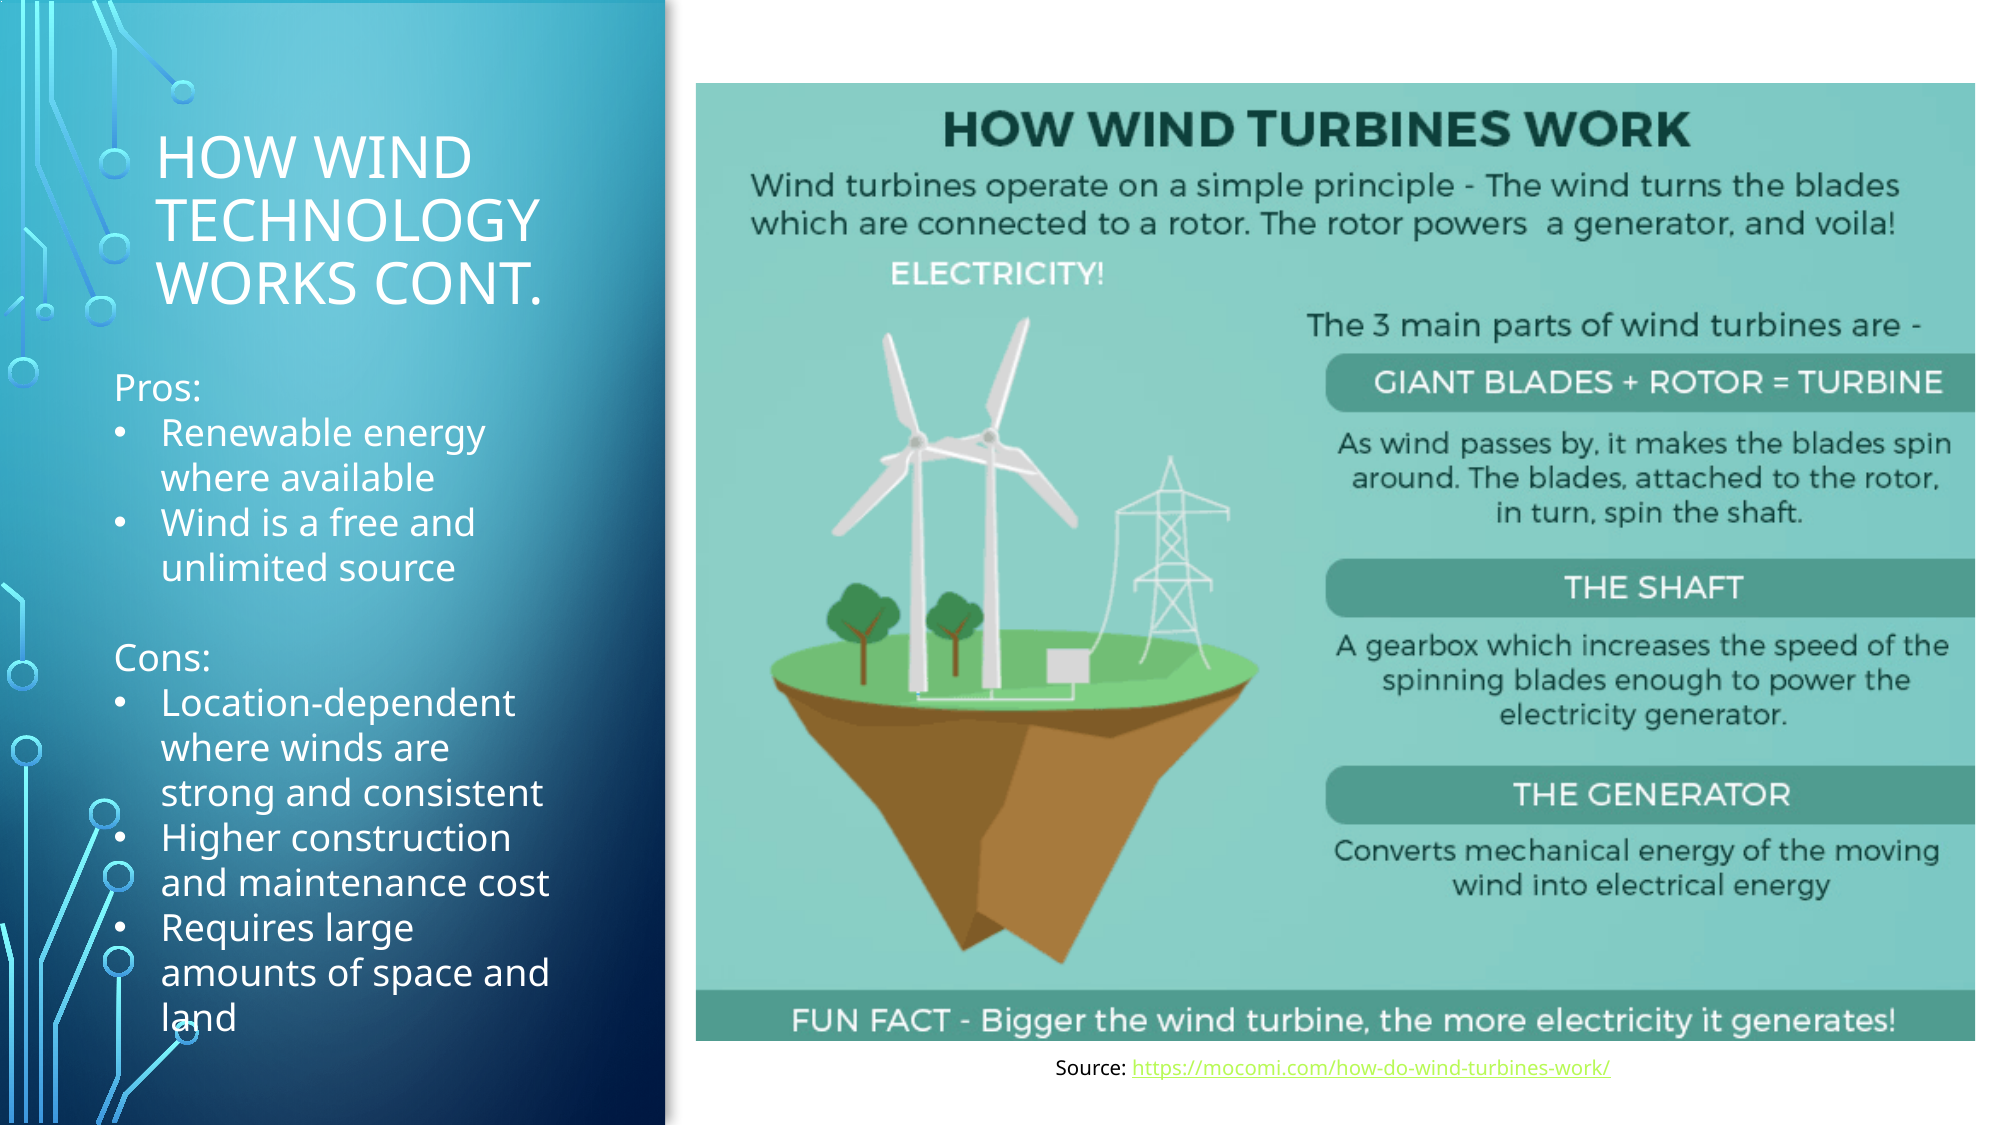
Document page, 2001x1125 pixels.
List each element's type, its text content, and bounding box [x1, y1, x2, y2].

text_box Source: https://mocomi.com/how-do-wind-turbines-work/ [1040, 1042, 1631, 1121]
picture [201, 0, 667, 1125]
picture [695, 83, 1976, 1042]
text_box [0, 0, 201, 1125]
text_box [678, 0, 2000, 1125]
